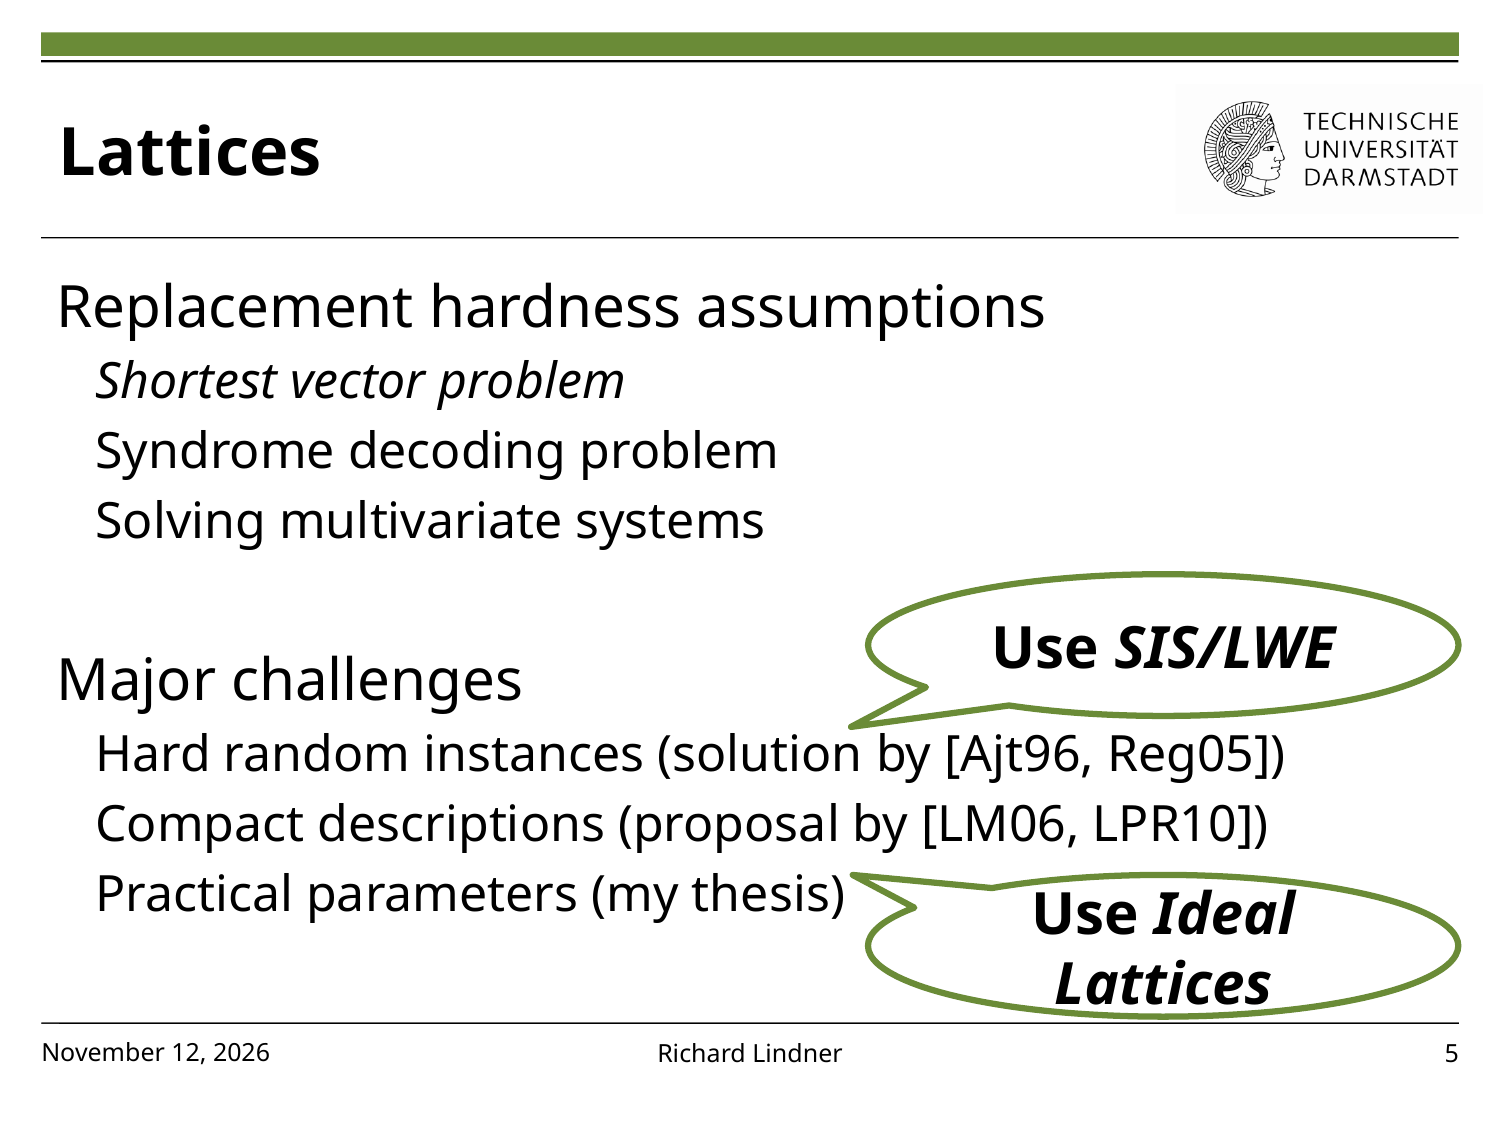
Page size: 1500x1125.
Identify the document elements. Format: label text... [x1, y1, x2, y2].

footer Richard Lindner [512, 1024, 988, 1084]
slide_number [41, 1023, 392, 1084]
slide_number 5 [1108, 1024, 1459, 1085]
list Replacement hardness assumptions Shortest vector problem Syndrome decoding problem Solving multivariate systems Major challenges Hard random instances (solution by [Ajt96, Reg05]) Compact descriptions (proposal by [LM06, LPR10]) Practical parameters (my thesis) [40, 260, 1459, 1000]
text_box Use SIS/LWE [848, 572, 1461, 729]
picture [1188, 84, 1483, 214]
text_box Use Ideal Lattices [850, 872, 1461, 1019]
title Lattices [58, 79, 1188, 218]
